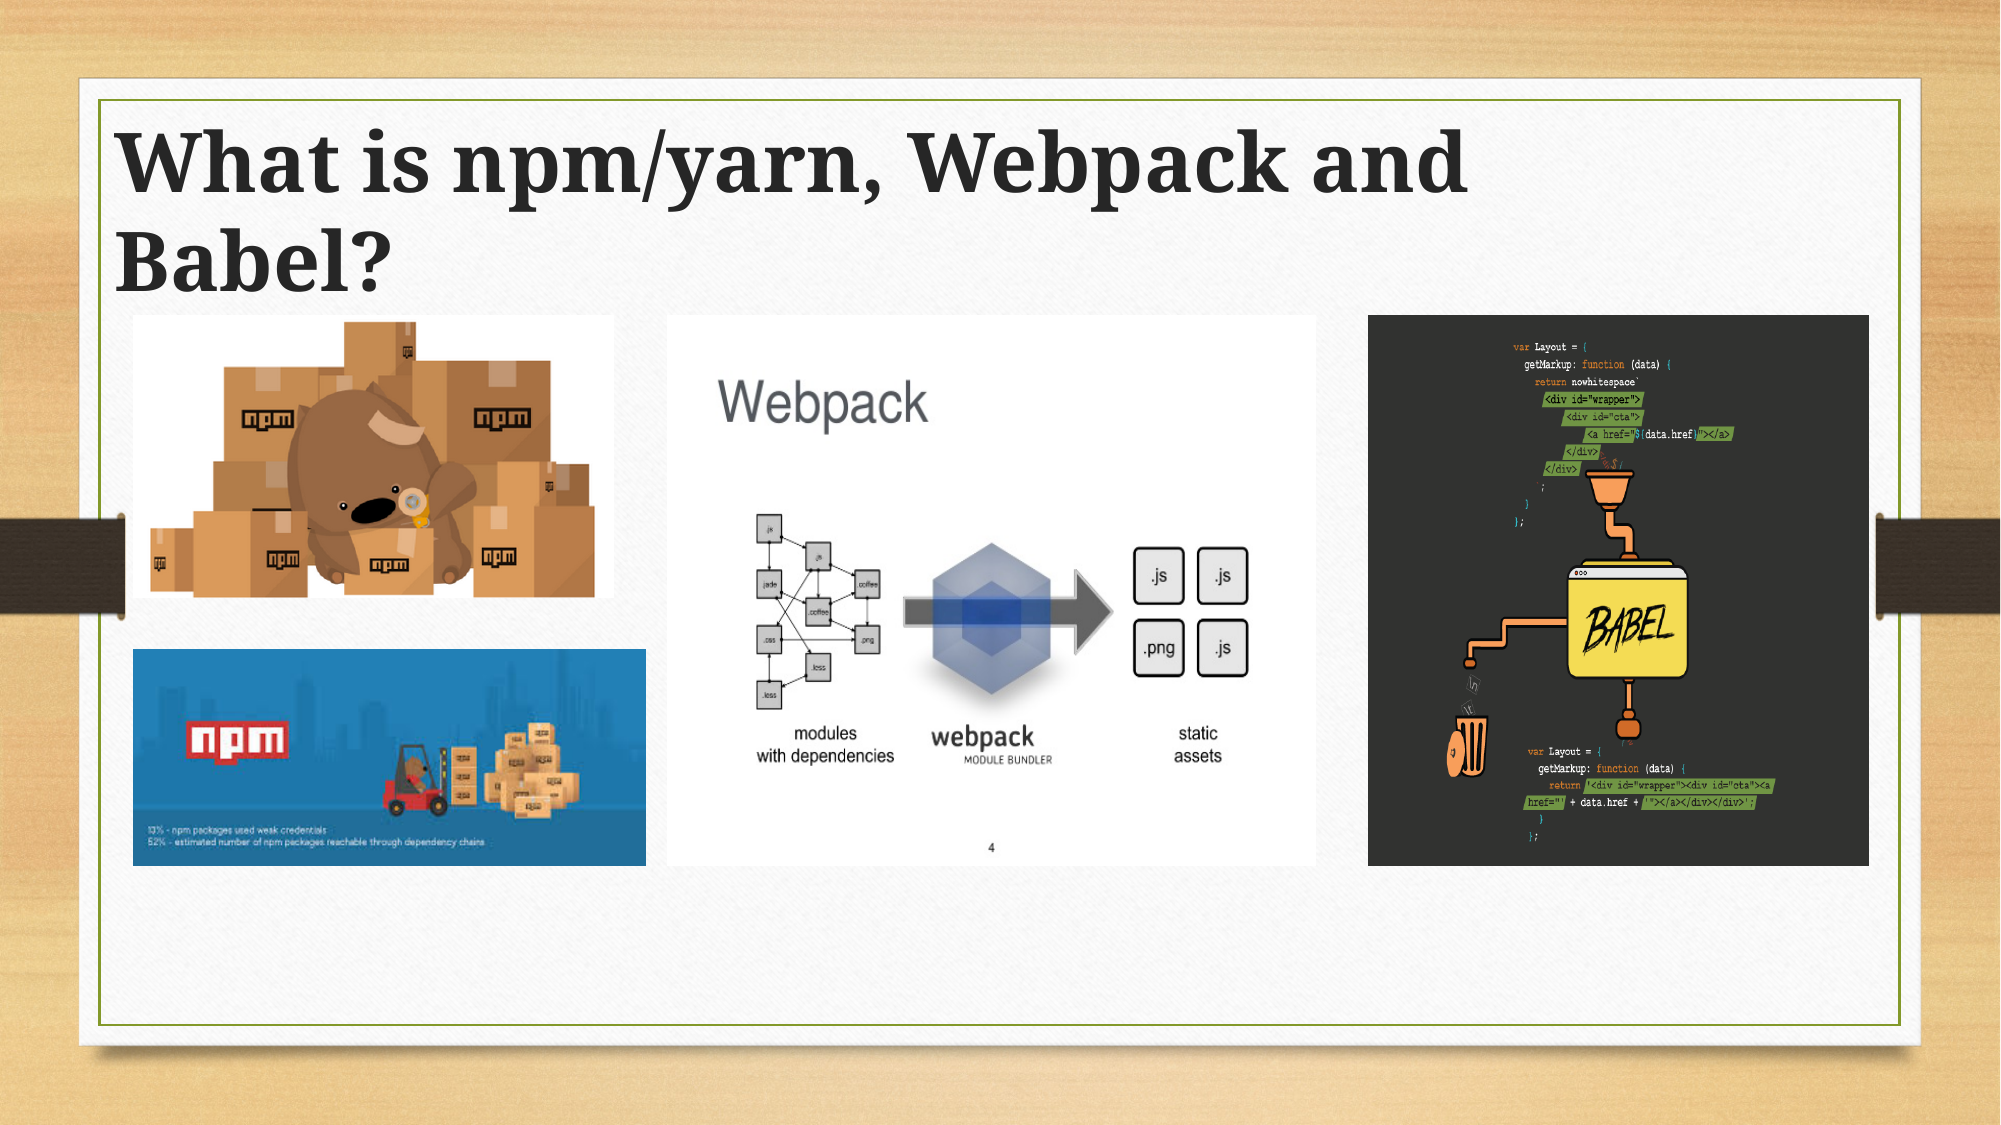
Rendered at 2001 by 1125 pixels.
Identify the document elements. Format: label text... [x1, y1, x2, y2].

title What is npm/yarn, Webpack and Babel? [99, 101, 1675, 316]
picture [0, 0, 2001, 1125]
